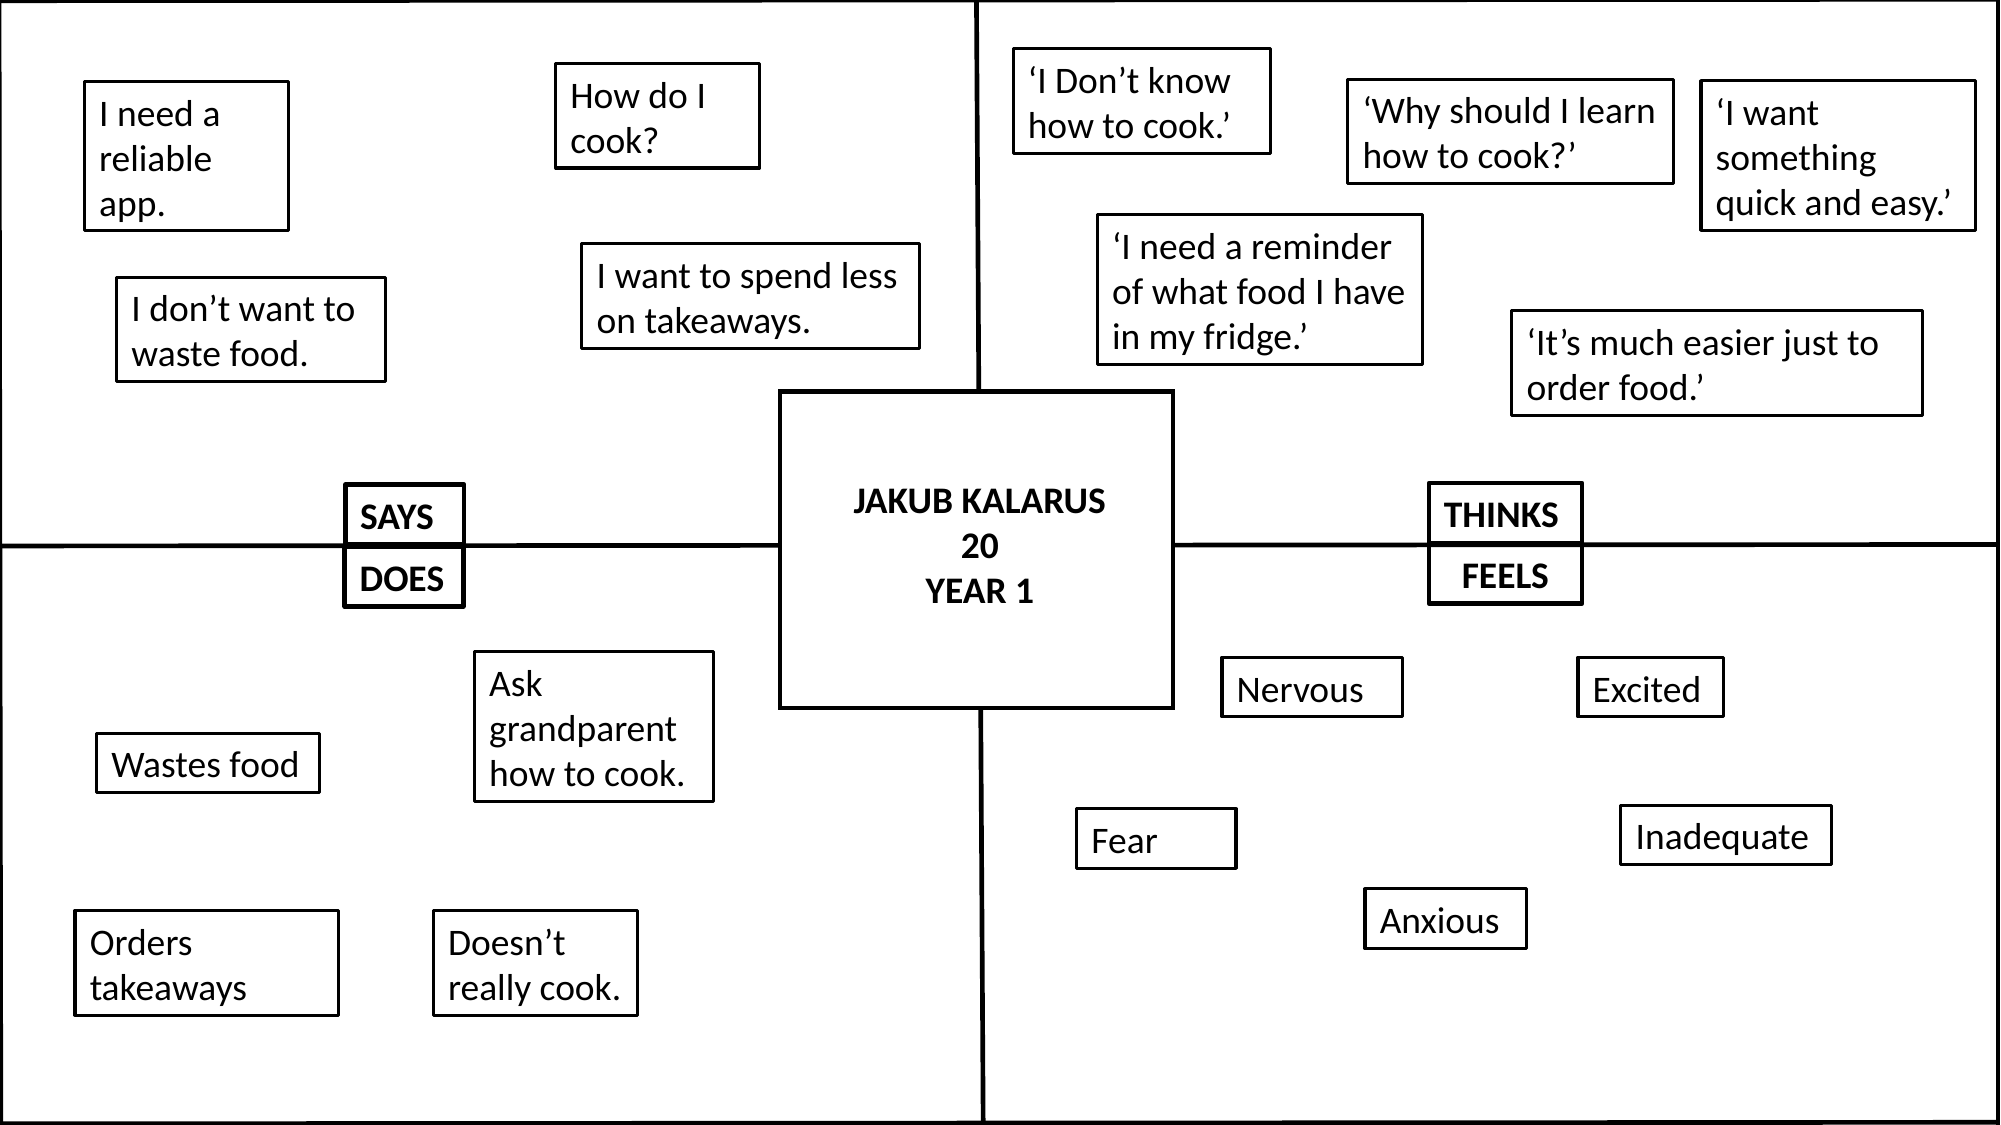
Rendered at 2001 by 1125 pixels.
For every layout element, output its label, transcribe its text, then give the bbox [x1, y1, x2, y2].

text_box JAKUB KALARUS 20 YEAR 1 [984, 546, 1151, 619]
text_box Doesn’t really cook. [433, 910, 638, 1016]
text_box DOES [344, 546, 464, 607]
text_box [779, 546, 976, 709]
text_box JAKUB KALARUS 20 YEAR 1 [808, 546, 976, 619]
text_box How do I cook? [555, 63, 760, 168]
text_box Inadequate [1620, 805, 1832, 865]
text_box ‘I need a reminder of what food I have in my fridge.’ [1097, 214, 1423, 365]
text_box THINKS [1429, 483, 1583, 543]
text_box I need a reliable app. [84, 81, 289, 231]
text_box ‘I want something quick and easy.’ [1700, 80, 1976, 231]
text_box FEELS [1429, 546, 1583, 604]
text_box ‘Why should I learn how to cook?’ [1347, 79, 1674, 184]
text_box Anxious [1365, 888, 1527, 949]
text_box I don’t want to waste food. [116, 277, 386, 382]
text_box [984, 391, 1174, 544]
text_box [984, 546, 1174, 709]
text_box JAKUB KALARUS 20 YEAR 1 [984, 468, 1151, 544]
text_box I want to spend less on takeaways. [581, 243, 920, 349]
text_box SAYS [345, 484, 464, 544]
text_box ‘I Don’t know how to cook.’ [1013, 48, 1271, 154]
text_box [779, 391, 976, 544]
text_box Ask grandparent how to cook. [474, 651, 714, 802]
text_box Orders takeaways [74, 910, 339, 1016]
text_box Excited [1577, 657, 1724, 717]
text_box Wastes food [96, 733, 320, 793]
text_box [976, 1, 984, 544]
text_box JAKUB KALARUS 20 YEAR 1 [808, 468, 976, 544]
text_box Fear [1076, 808, 1236, 869]
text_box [976, 546, 984, 1122]
text_box Nervous [1221, 657, 1403, 717]
text_box ‘It’s much easier just to order food.’ [1511, 310, 1923, 416]
